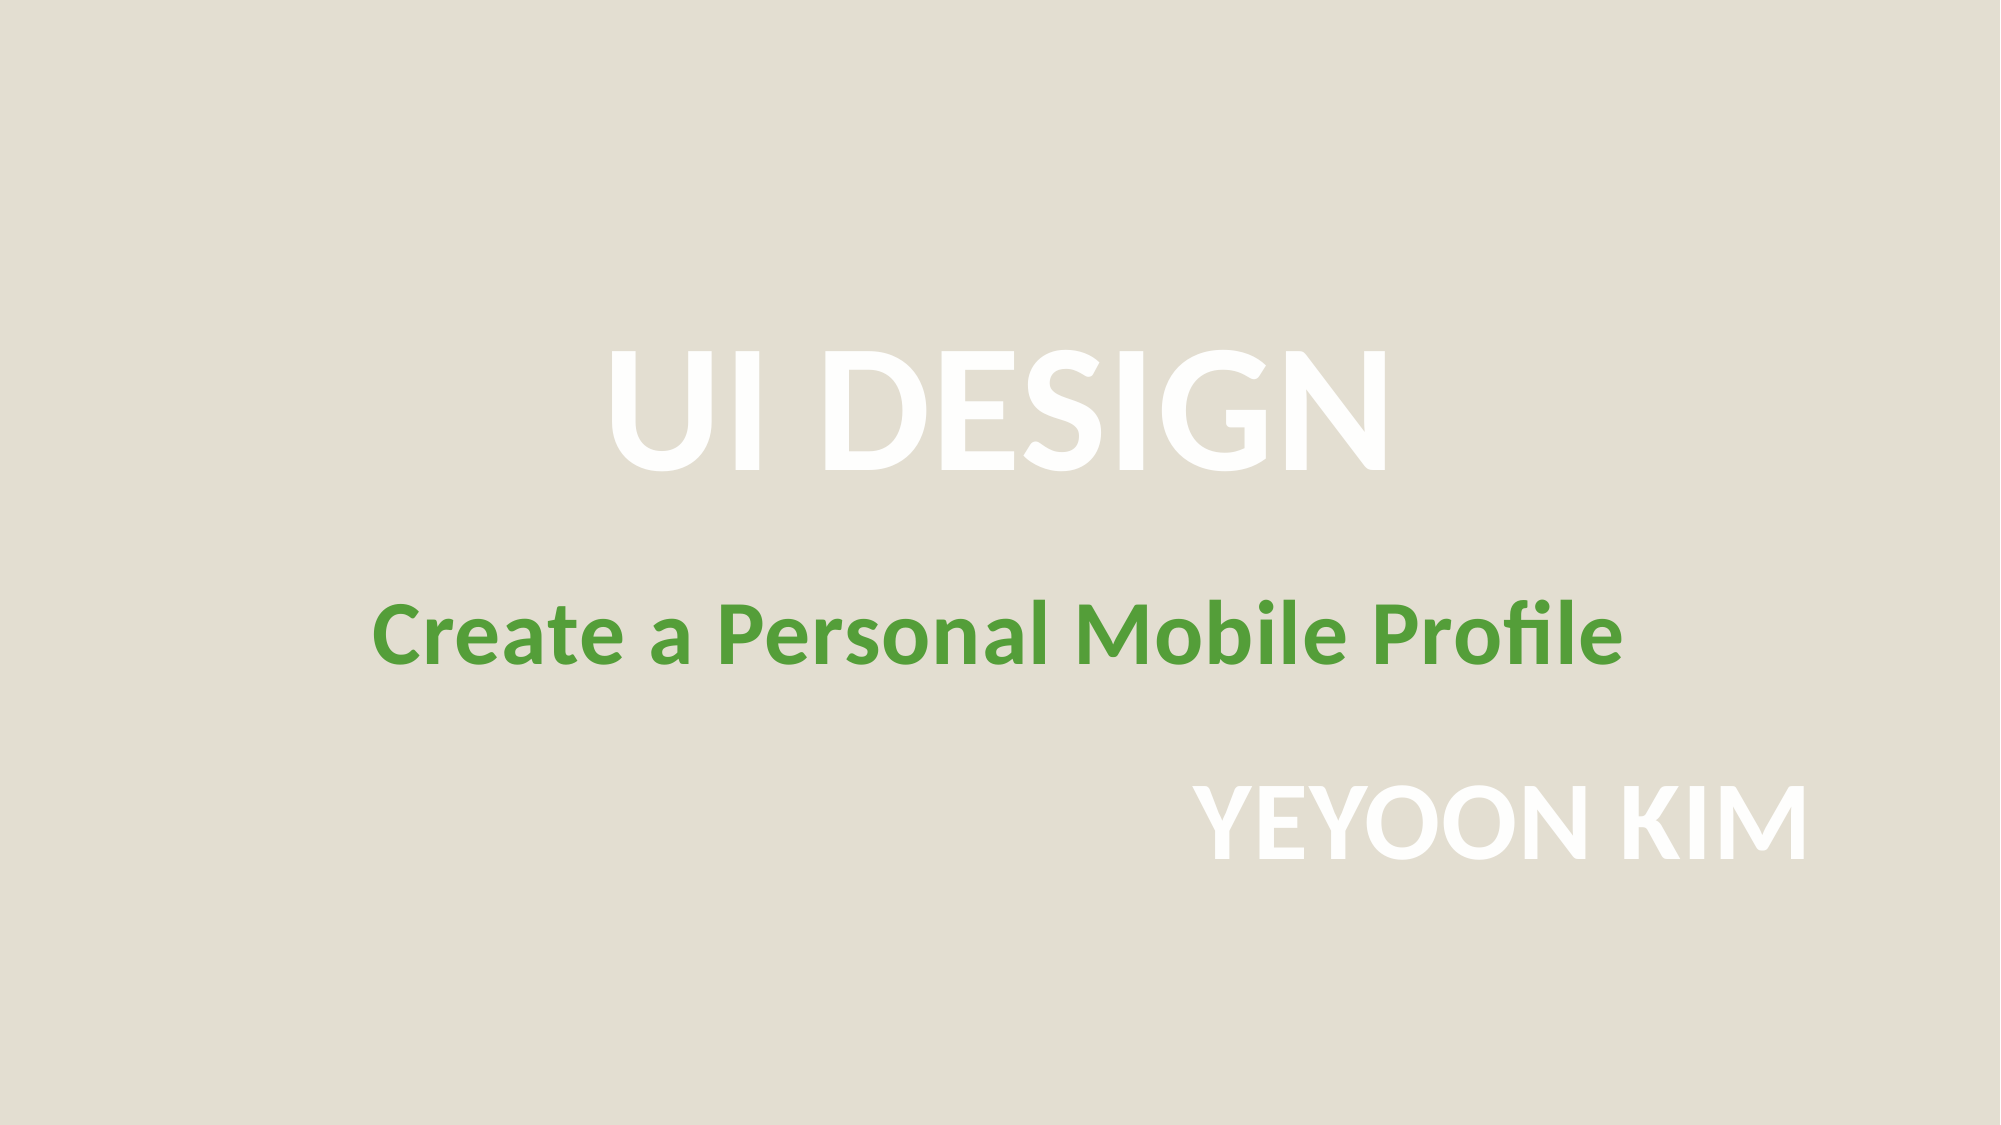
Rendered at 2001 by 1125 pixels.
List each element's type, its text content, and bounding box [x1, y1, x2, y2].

text_box Create a Personal Mobile Profile [357, 565, 1643, 691]
text_box UI DESIGN [587, 279, 1413, 515]
text_box YEYOON KIM [1178, 739, 1828, 890]
